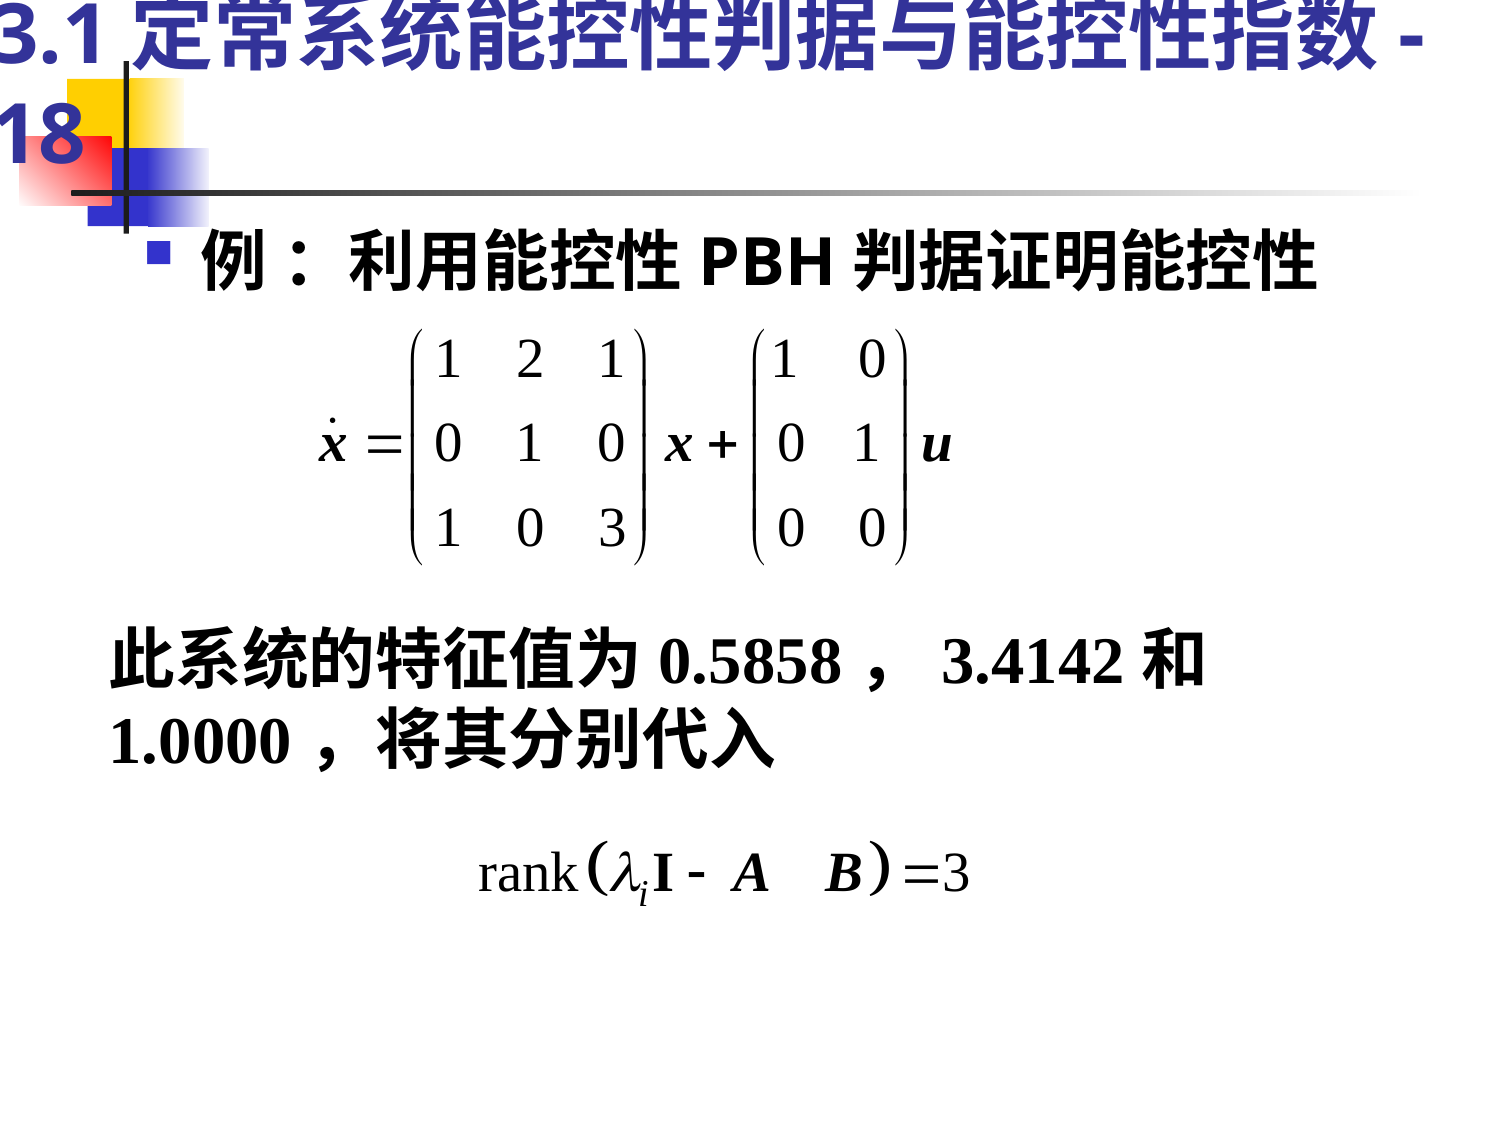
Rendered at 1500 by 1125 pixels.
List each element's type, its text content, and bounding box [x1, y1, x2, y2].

title 3.1定常系统能控性判据与能控性指数-18 [0, 1, 1500, 188]
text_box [468, 831, 983, 925]
list 例 ：利用能控性PBH判据证明能控性 [128, 210, 1470, 305]
text_box 此系统的特征值为0.5858，3.4142和1.0000，将其分别代入 [93, 609, 1454, 784]
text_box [304, 315, 968, 581]
